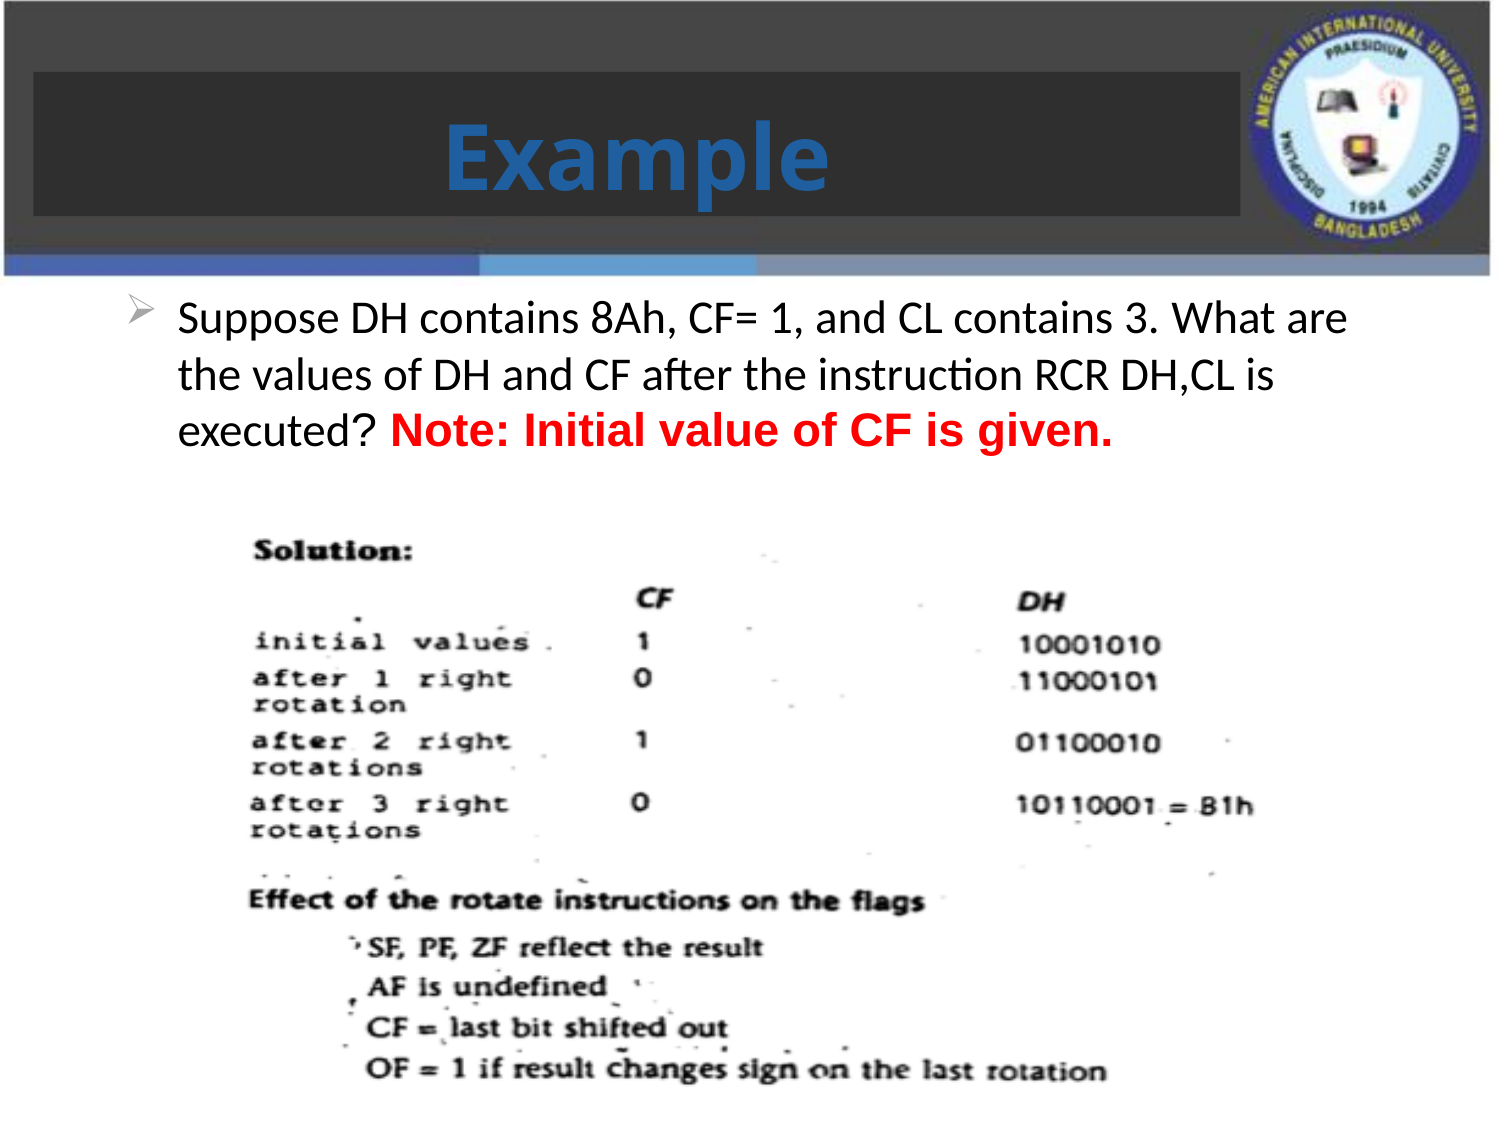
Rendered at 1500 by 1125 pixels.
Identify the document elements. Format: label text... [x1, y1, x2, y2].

list Suppose DH contains 8Ah, CF= 1, and CL contains 3. What are the values of DH and CF after the instruction RCR DH,CL is executed? Note: Initial value of CF is given. [109, 299, 1391, 502]
picture [226, 536, 1274, 1103]
picture [0, 0, 1500, 286]
